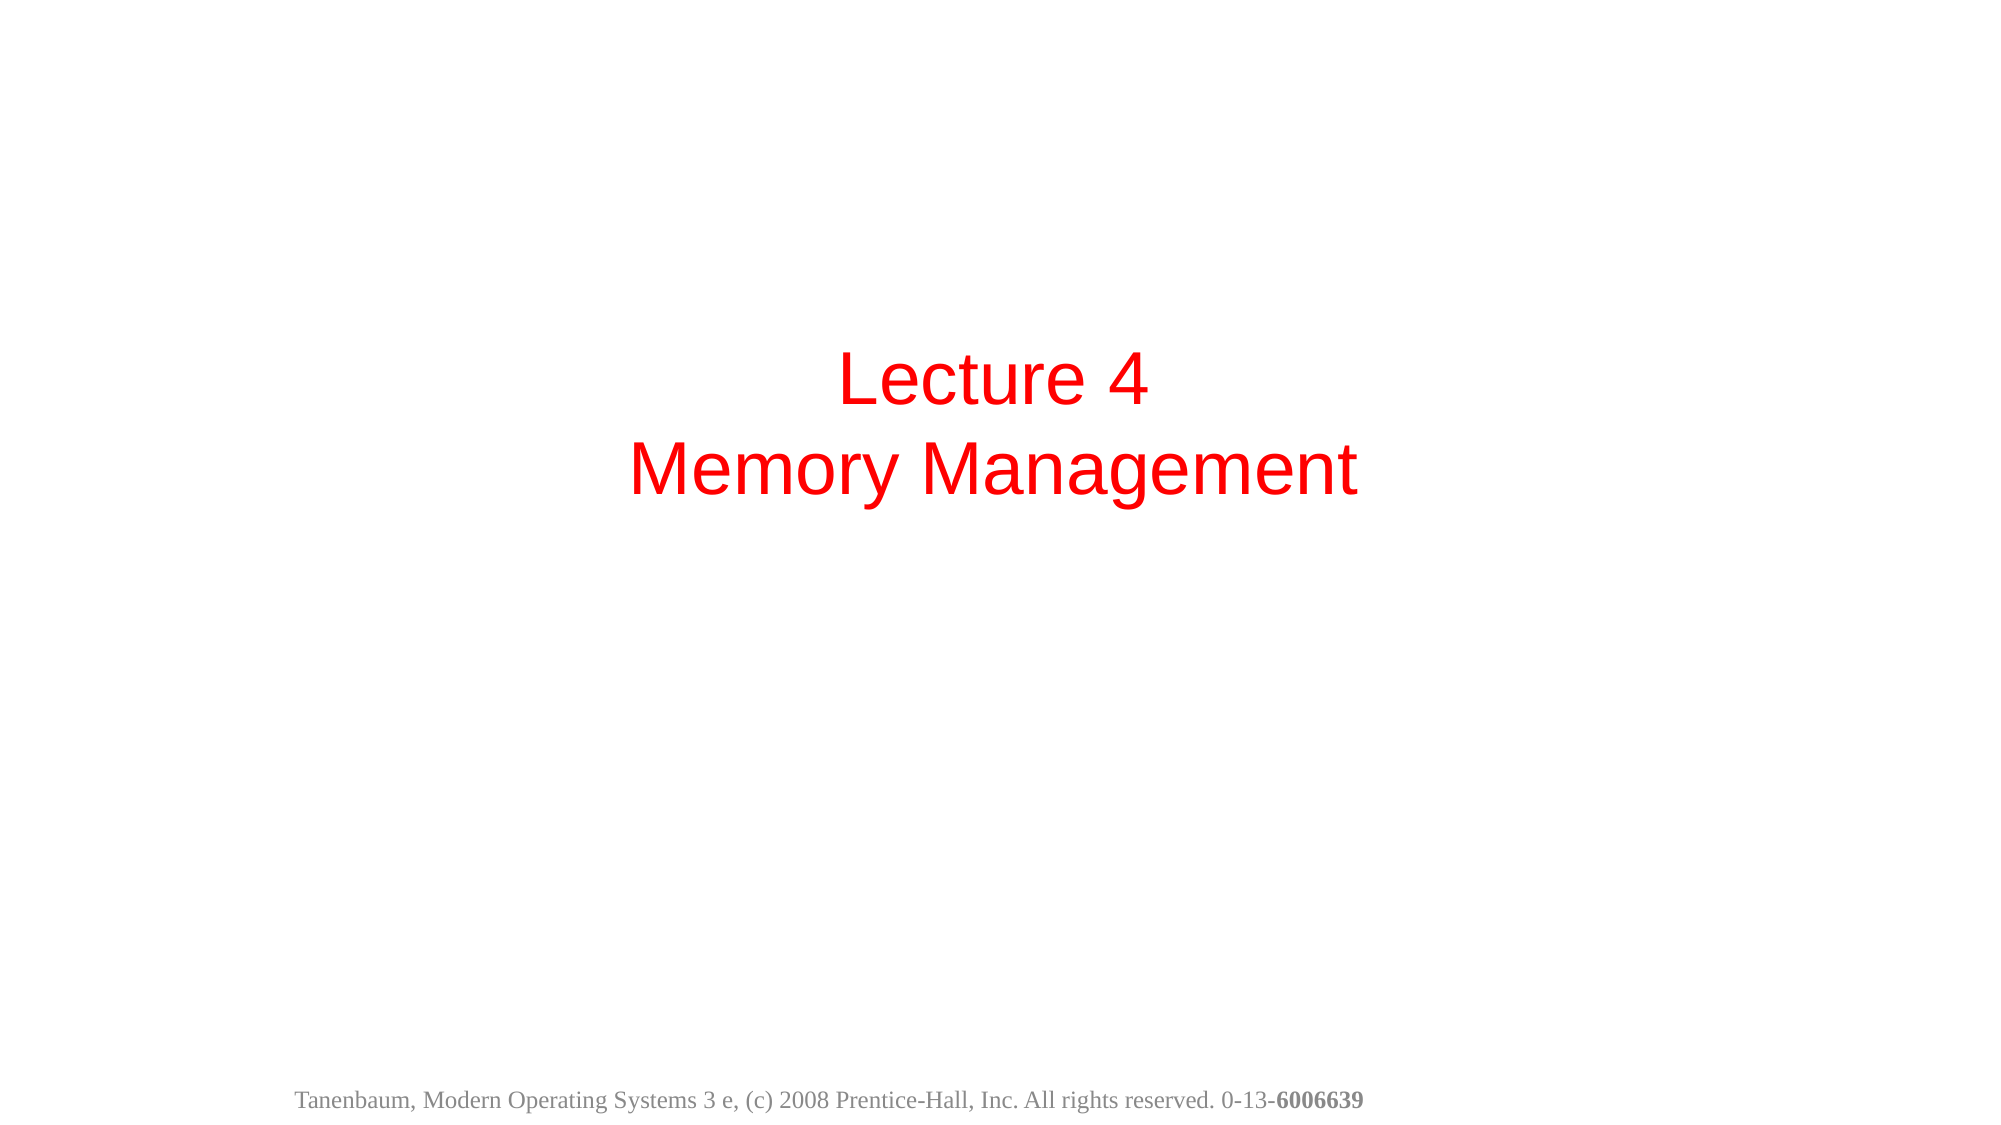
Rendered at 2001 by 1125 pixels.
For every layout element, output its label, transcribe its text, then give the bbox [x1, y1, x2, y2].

text_box Lecture 4 Memory Management [521, 103, 1466, 677]
text_box Tanenbaum, Modern Operating Systems 3 e, (c) 2008 Prentice-Hall, Inc. All rights reserved. 0-13-6006639 [279, 1077, 1709, 1120]
